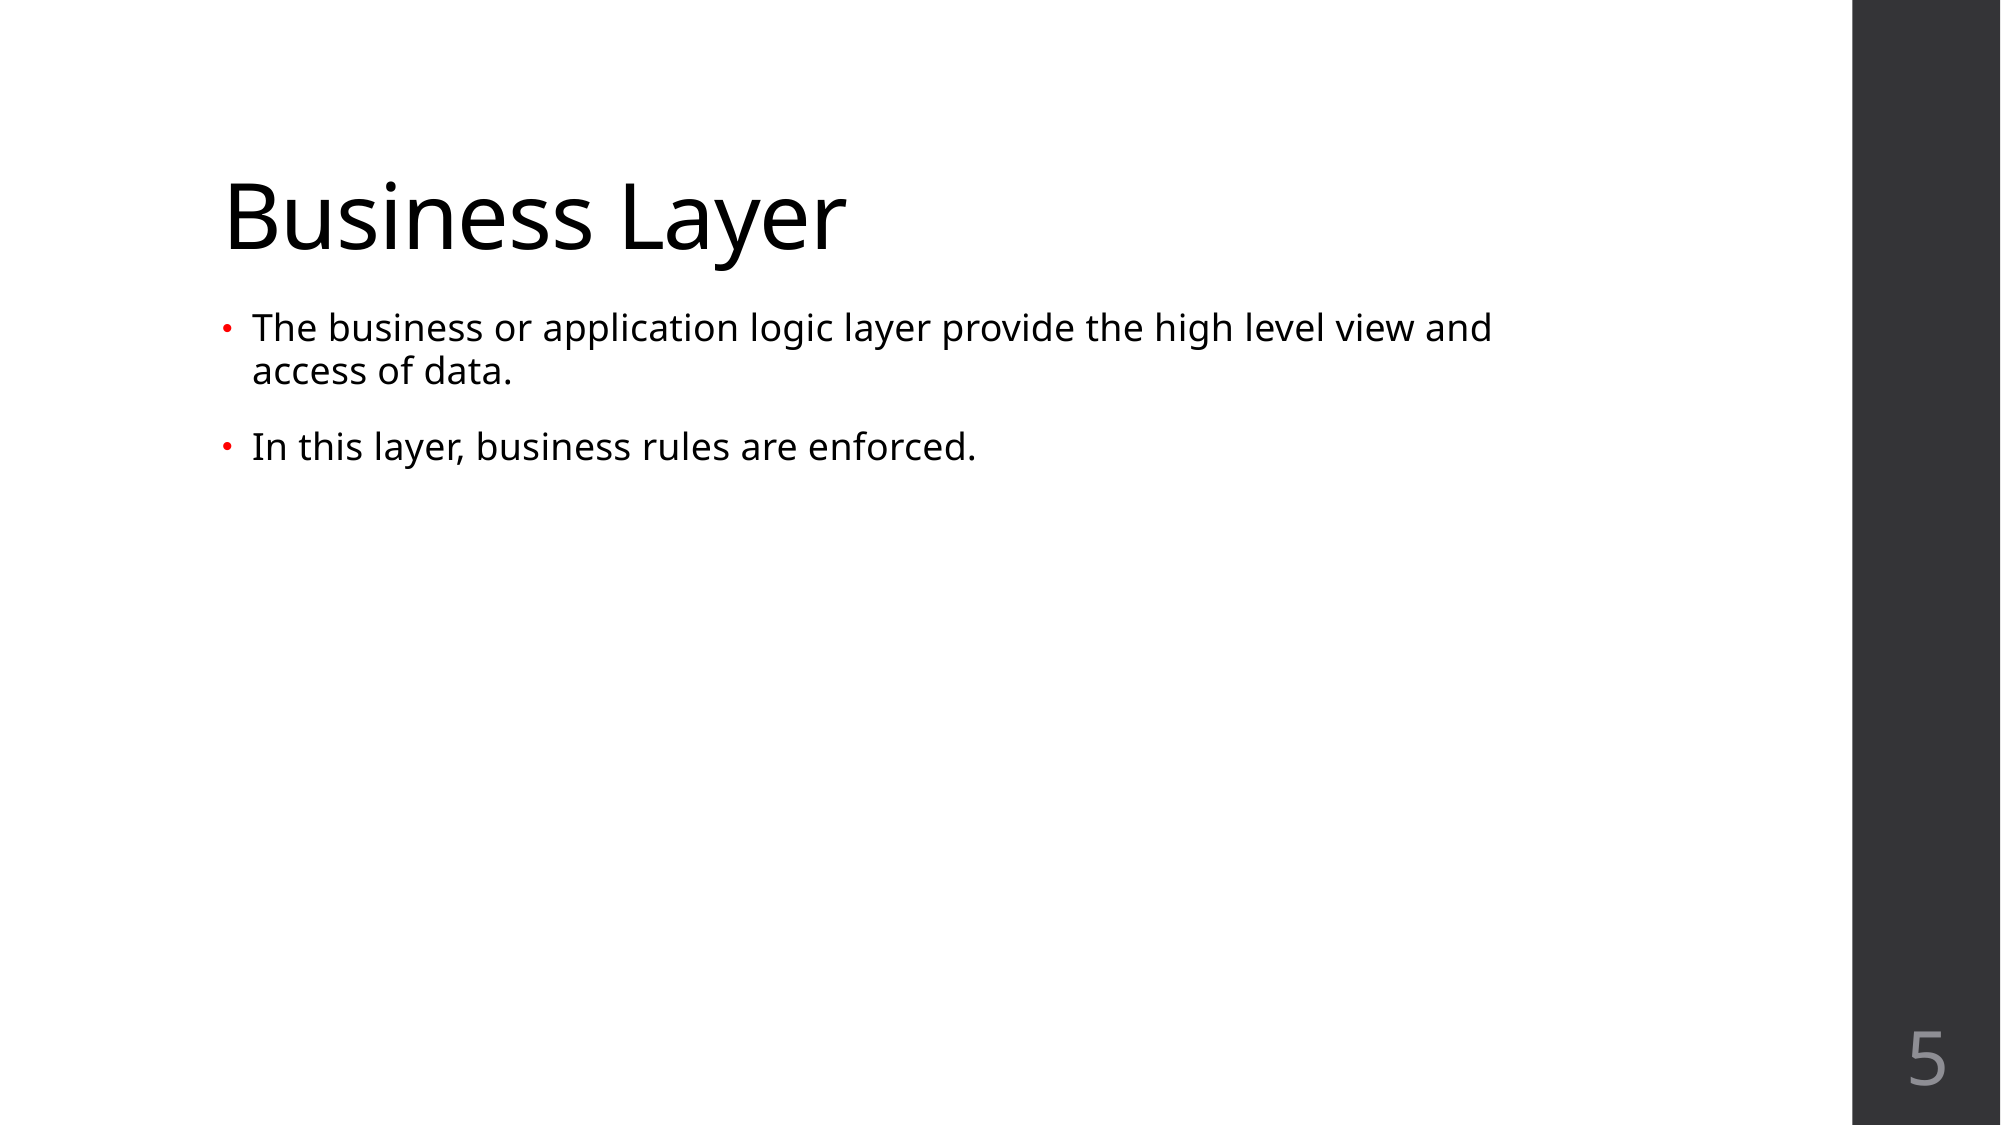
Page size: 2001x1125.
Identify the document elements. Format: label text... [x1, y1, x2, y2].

slide_number 5 [1852, 1012, 2000, 1110]
title Business Layer [206, 60, 1797, 278]
list The business or application logic layer provide the high level view and access of data. In this layer, business rules are enforced. [206, 299, 1617, 1014]
